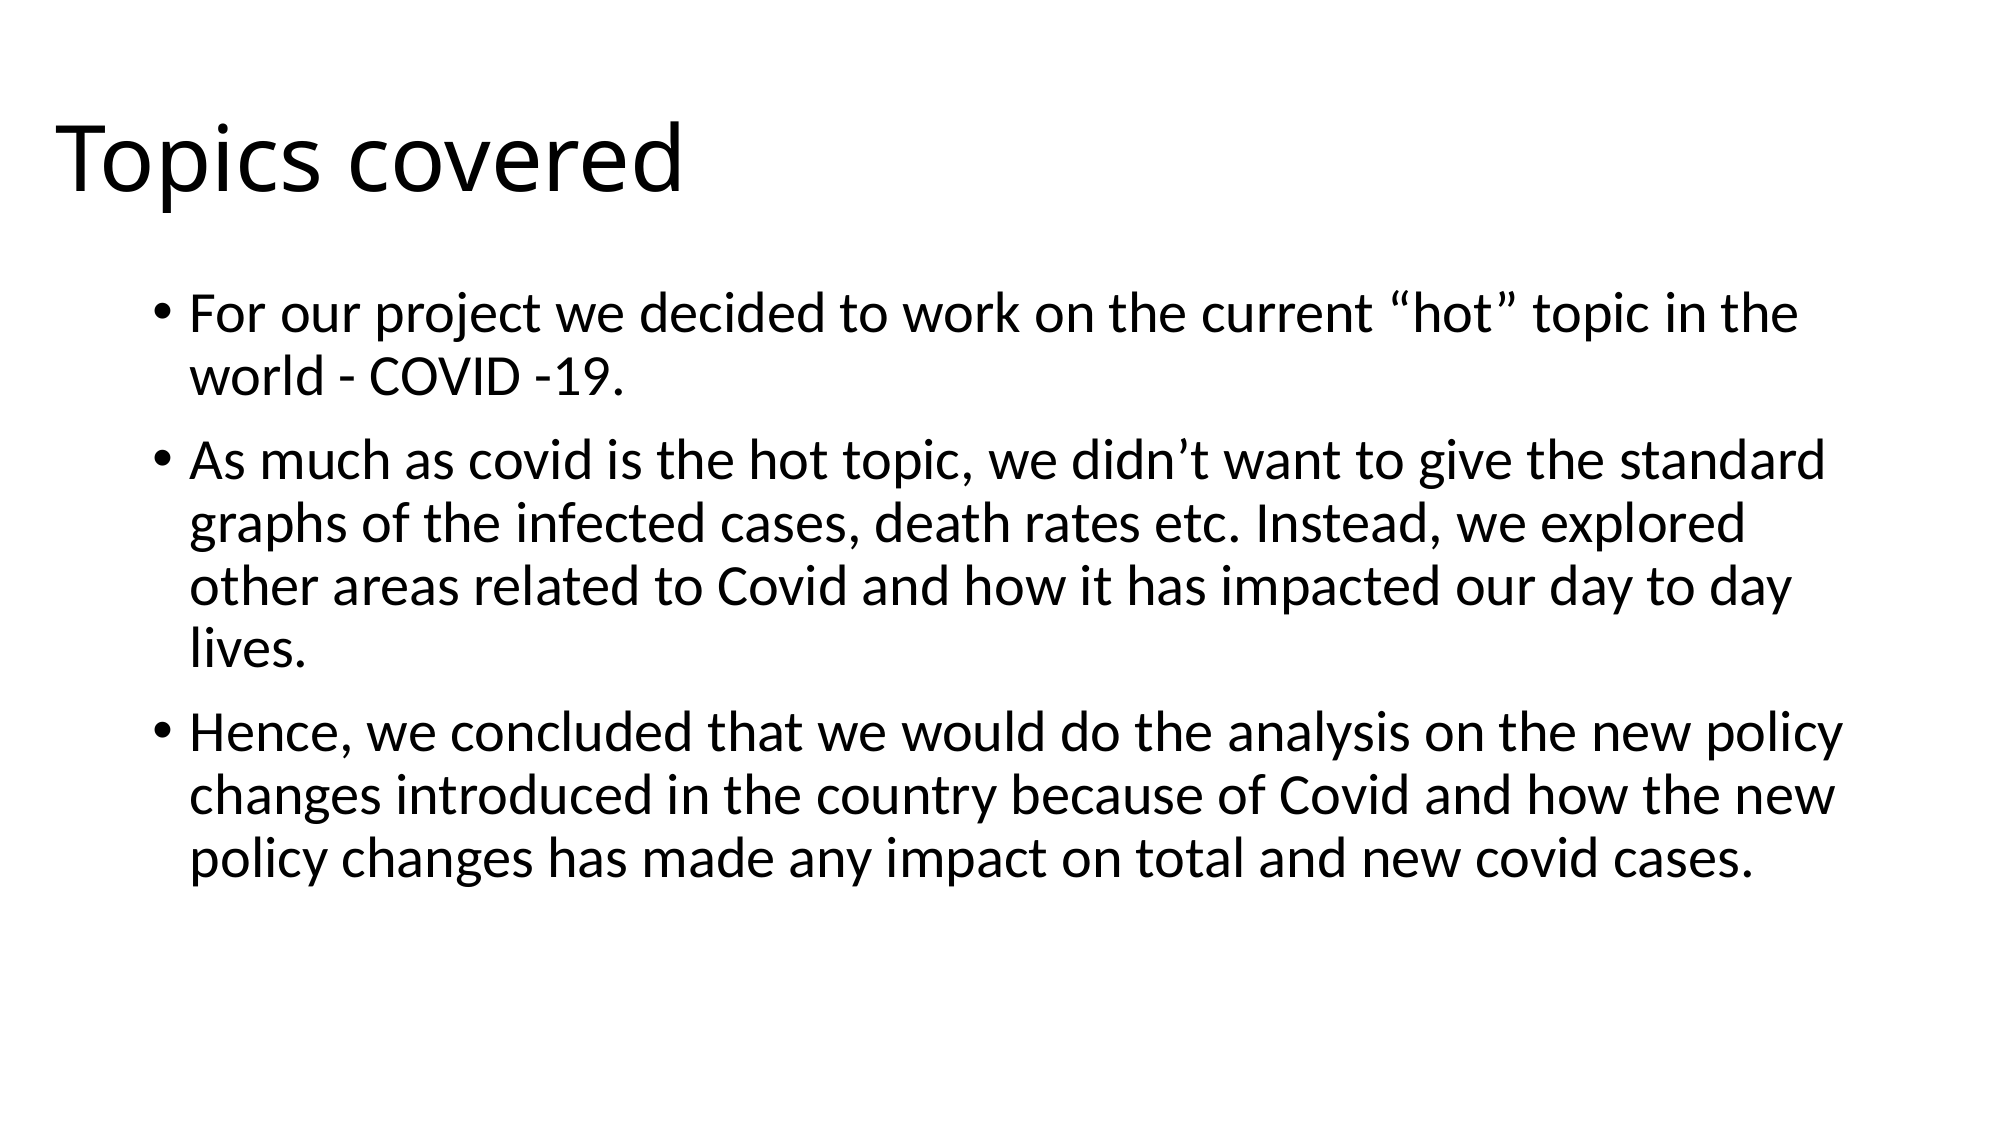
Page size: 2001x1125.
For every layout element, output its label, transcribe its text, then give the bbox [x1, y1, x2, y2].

list For our project we decided to work on the current “hot” topic in the world - COVID -19. As much as covid is the hot topic, we didn’t want to give the standard graphs of the infected cases, death rates etc. Instead, we explored other areas related to Covid and how it has impacted our day to day lives. Hence, we concluded that we would do the analysis on the new policy changes introduced in the country because of Covid and how the new policy changes has made any impact on total and new covid cases. [137, 184, 1863, 1014]
title Topics covered [40, 52, 1766, 271]
